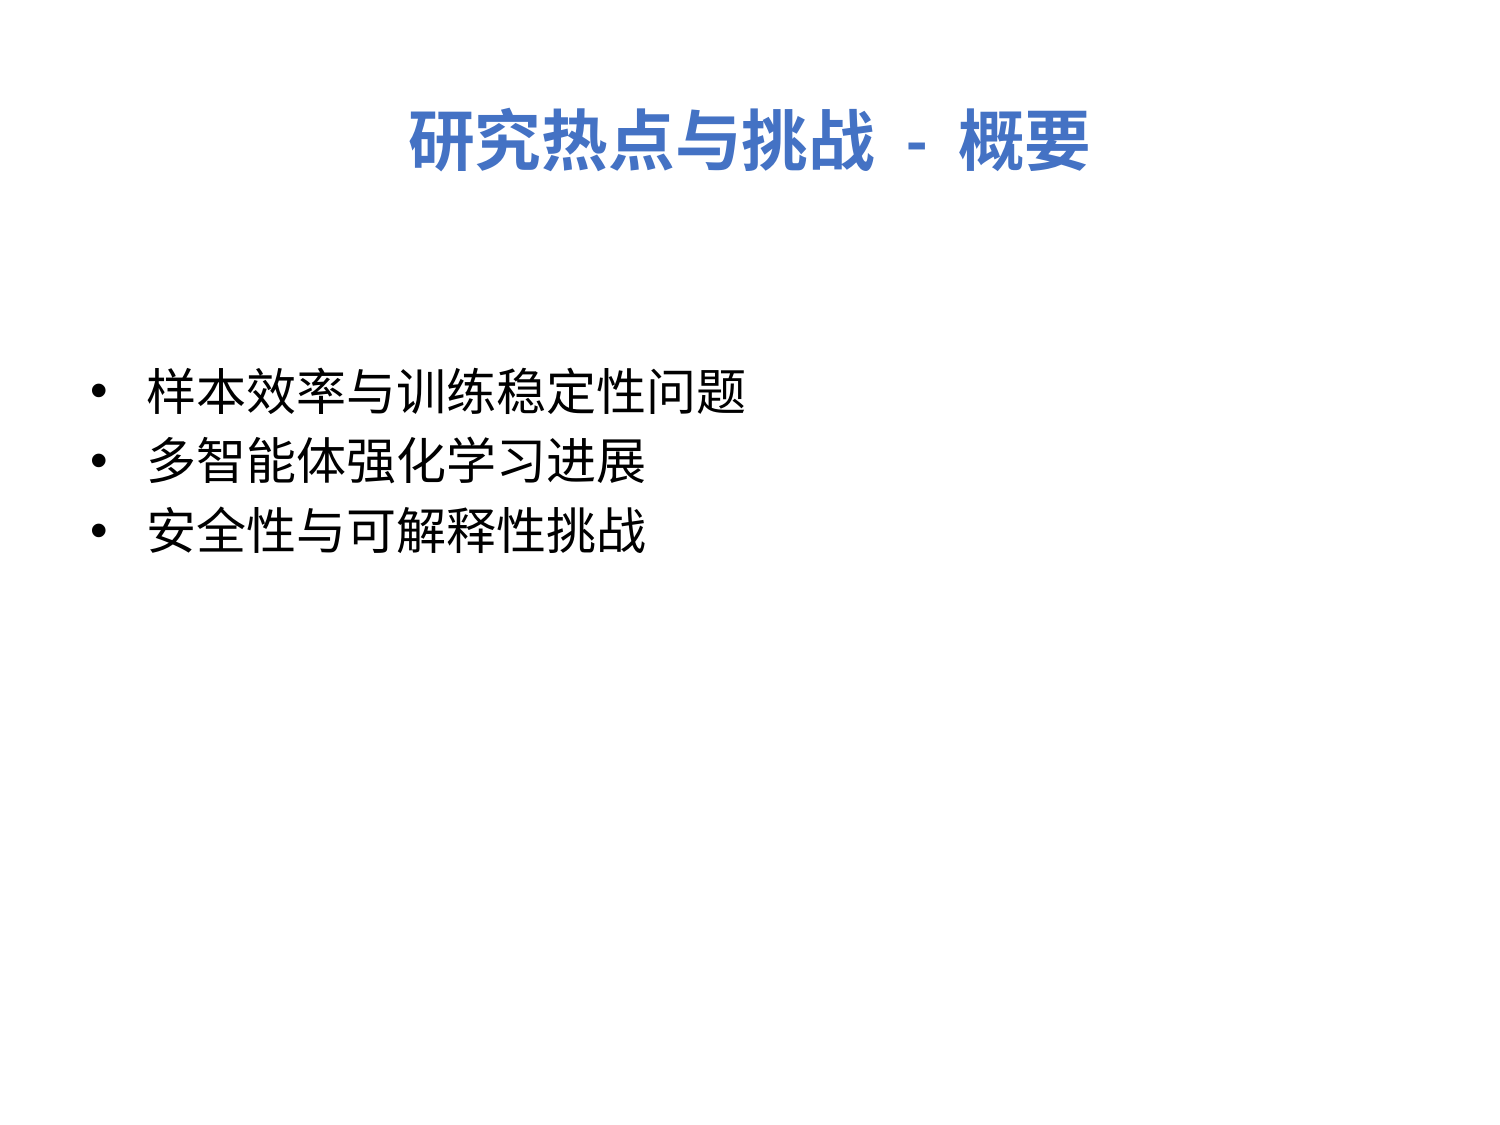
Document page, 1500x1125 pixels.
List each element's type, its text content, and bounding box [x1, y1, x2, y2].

list 样本效率与训练稳定性问题 多智能体强化学习进展 安全性与可解释性挑战 [75, 262, 1425, 1005]
title 研究热点与挑战 - 概要 [75, 45, 1425, 233]
